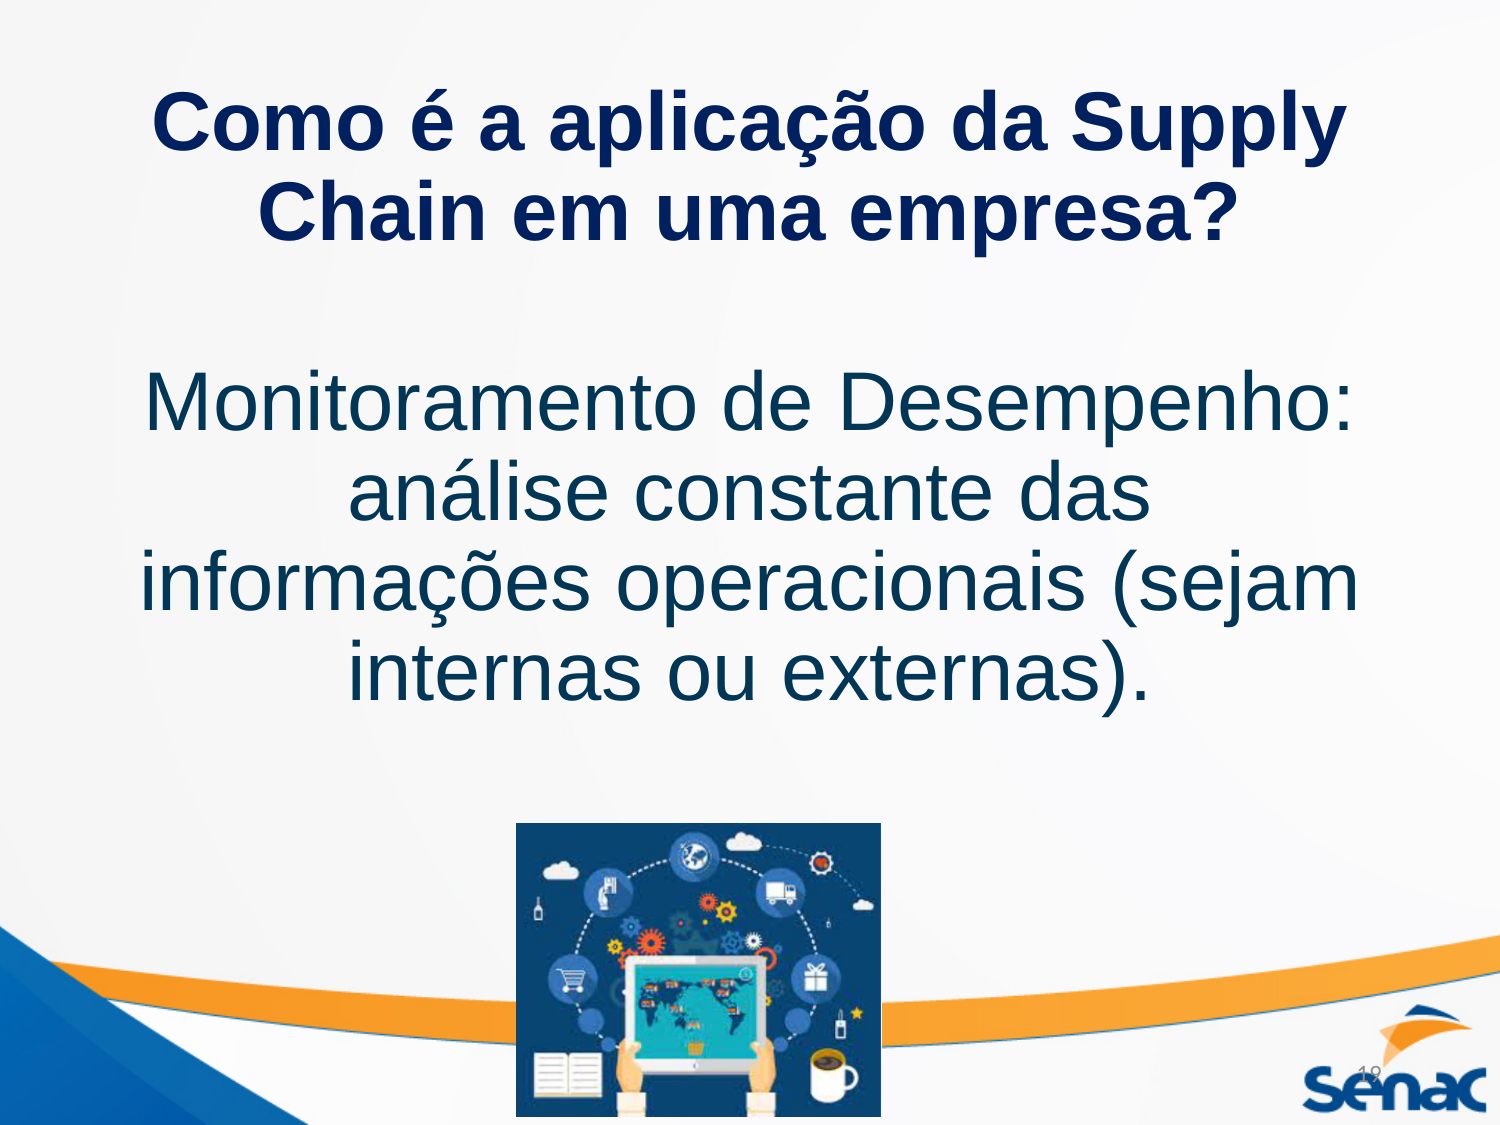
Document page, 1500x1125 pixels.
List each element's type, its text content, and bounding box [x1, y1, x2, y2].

title Como é a aplicação da Supply Chain em uma empresa? [103, 59, 1397, 278]
slide_number 19 [1059, 1042, 1397, 1103]
text_box Monitoramento de Desempenho: análise constante das informações operacionais (sejam internas ou externas). [126, 351, 1374, 774]
picture [0, 0, 1500, 1125]
